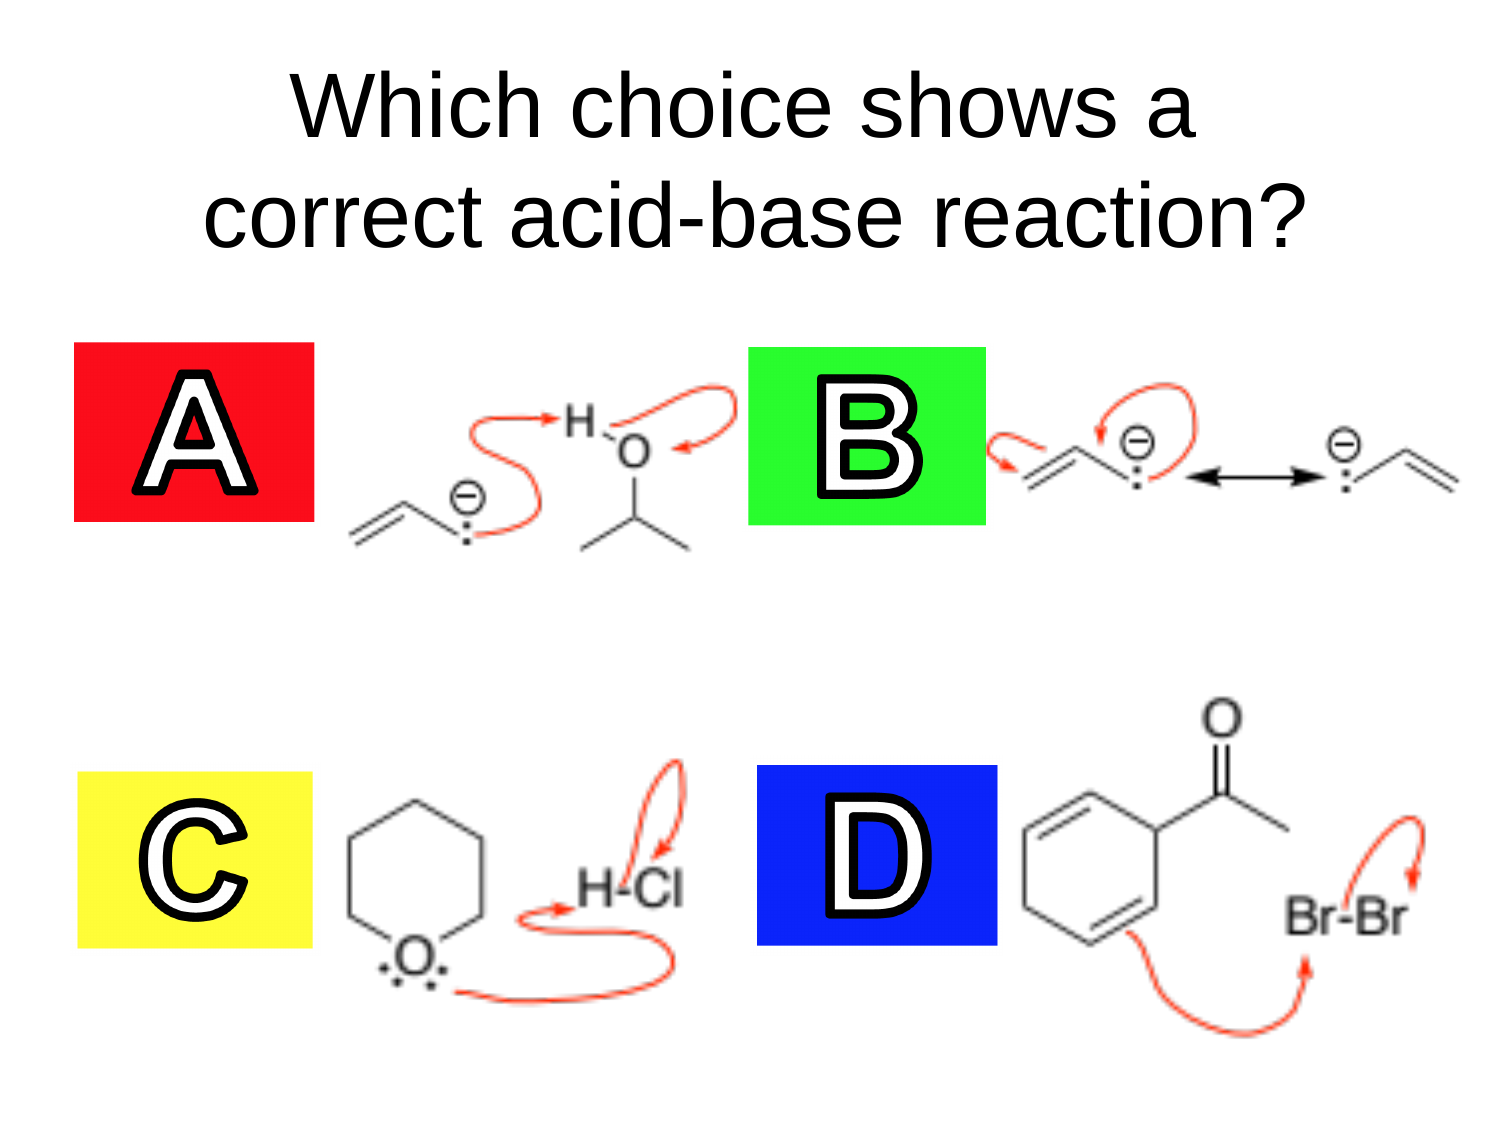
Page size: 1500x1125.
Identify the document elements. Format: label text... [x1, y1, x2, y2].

picture [70, 339, 321, 528]
picture [70, 762, 321, 956]
picture [337, 749, 692, 1016]
picture [749, 755, 1003, 956]
picture [1012, 687, 1435, 1048]
picture [337, 342, 1463, 557]
title Which choice shows a correct acid-base reaction? [0, 62, 1500, 250]
